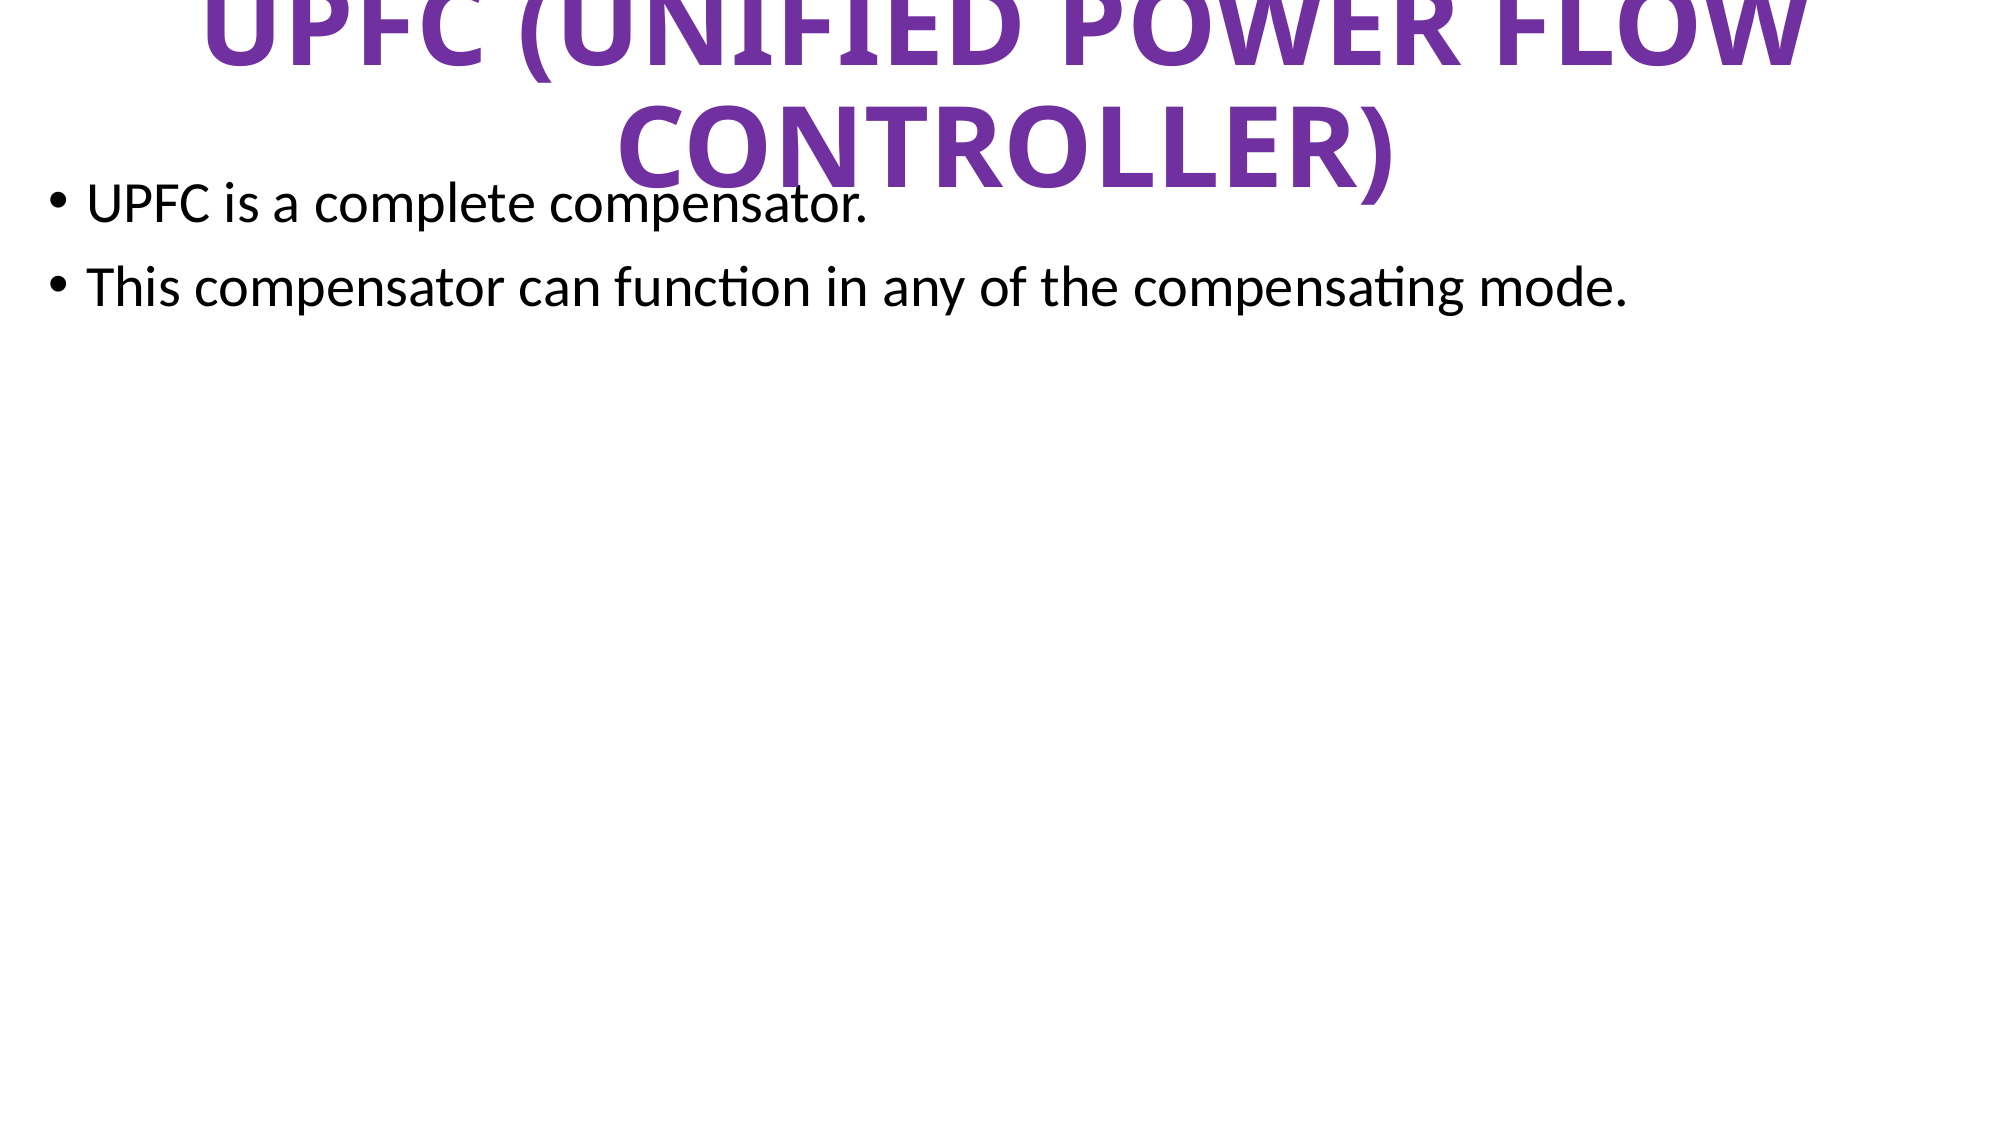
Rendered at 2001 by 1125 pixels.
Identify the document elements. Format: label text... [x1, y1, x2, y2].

title UPFC (UNIFIED POWER FLOW CONTROLLER) [10, 39, 2000, 142]
list UPFC is a complete compensator. This compensator can function in any of the compensating mode. [33, 164, 1759, 879]
